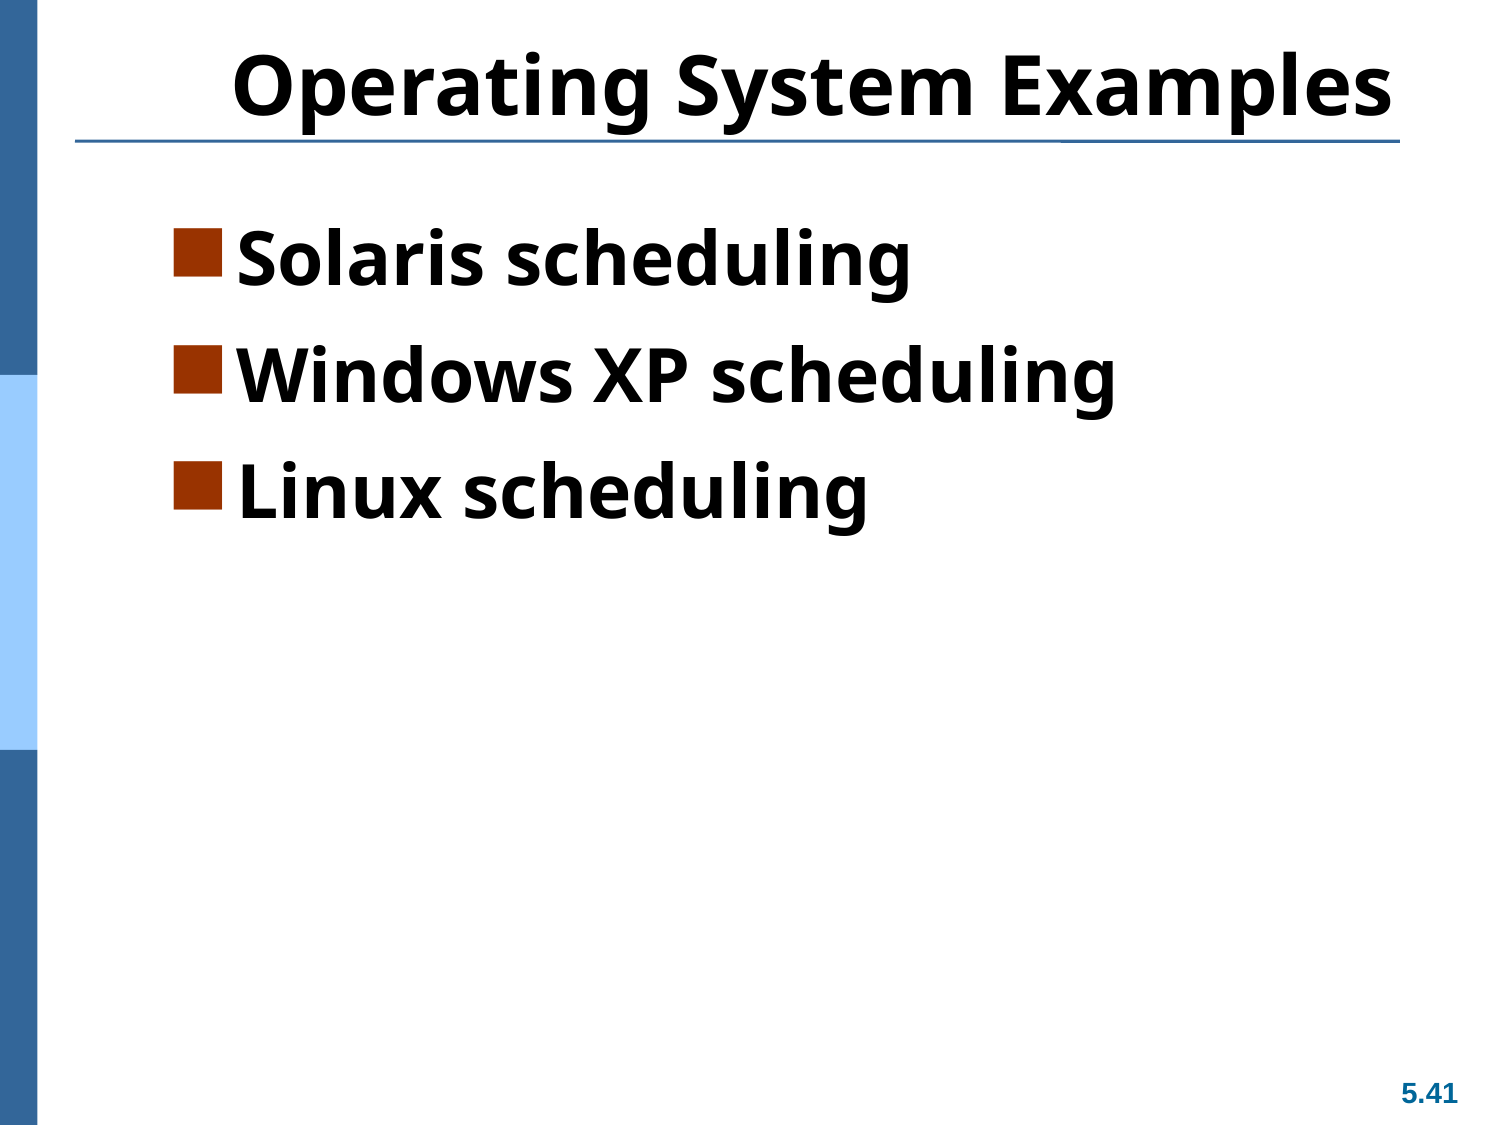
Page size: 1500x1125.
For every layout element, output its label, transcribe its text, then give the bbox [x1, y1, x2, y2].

list Solaris scheduling Windows XP scheduling Linux scheduling [164, 86, 1288, 663]
title Operating System Examples [137, 45, 1488, 141]
